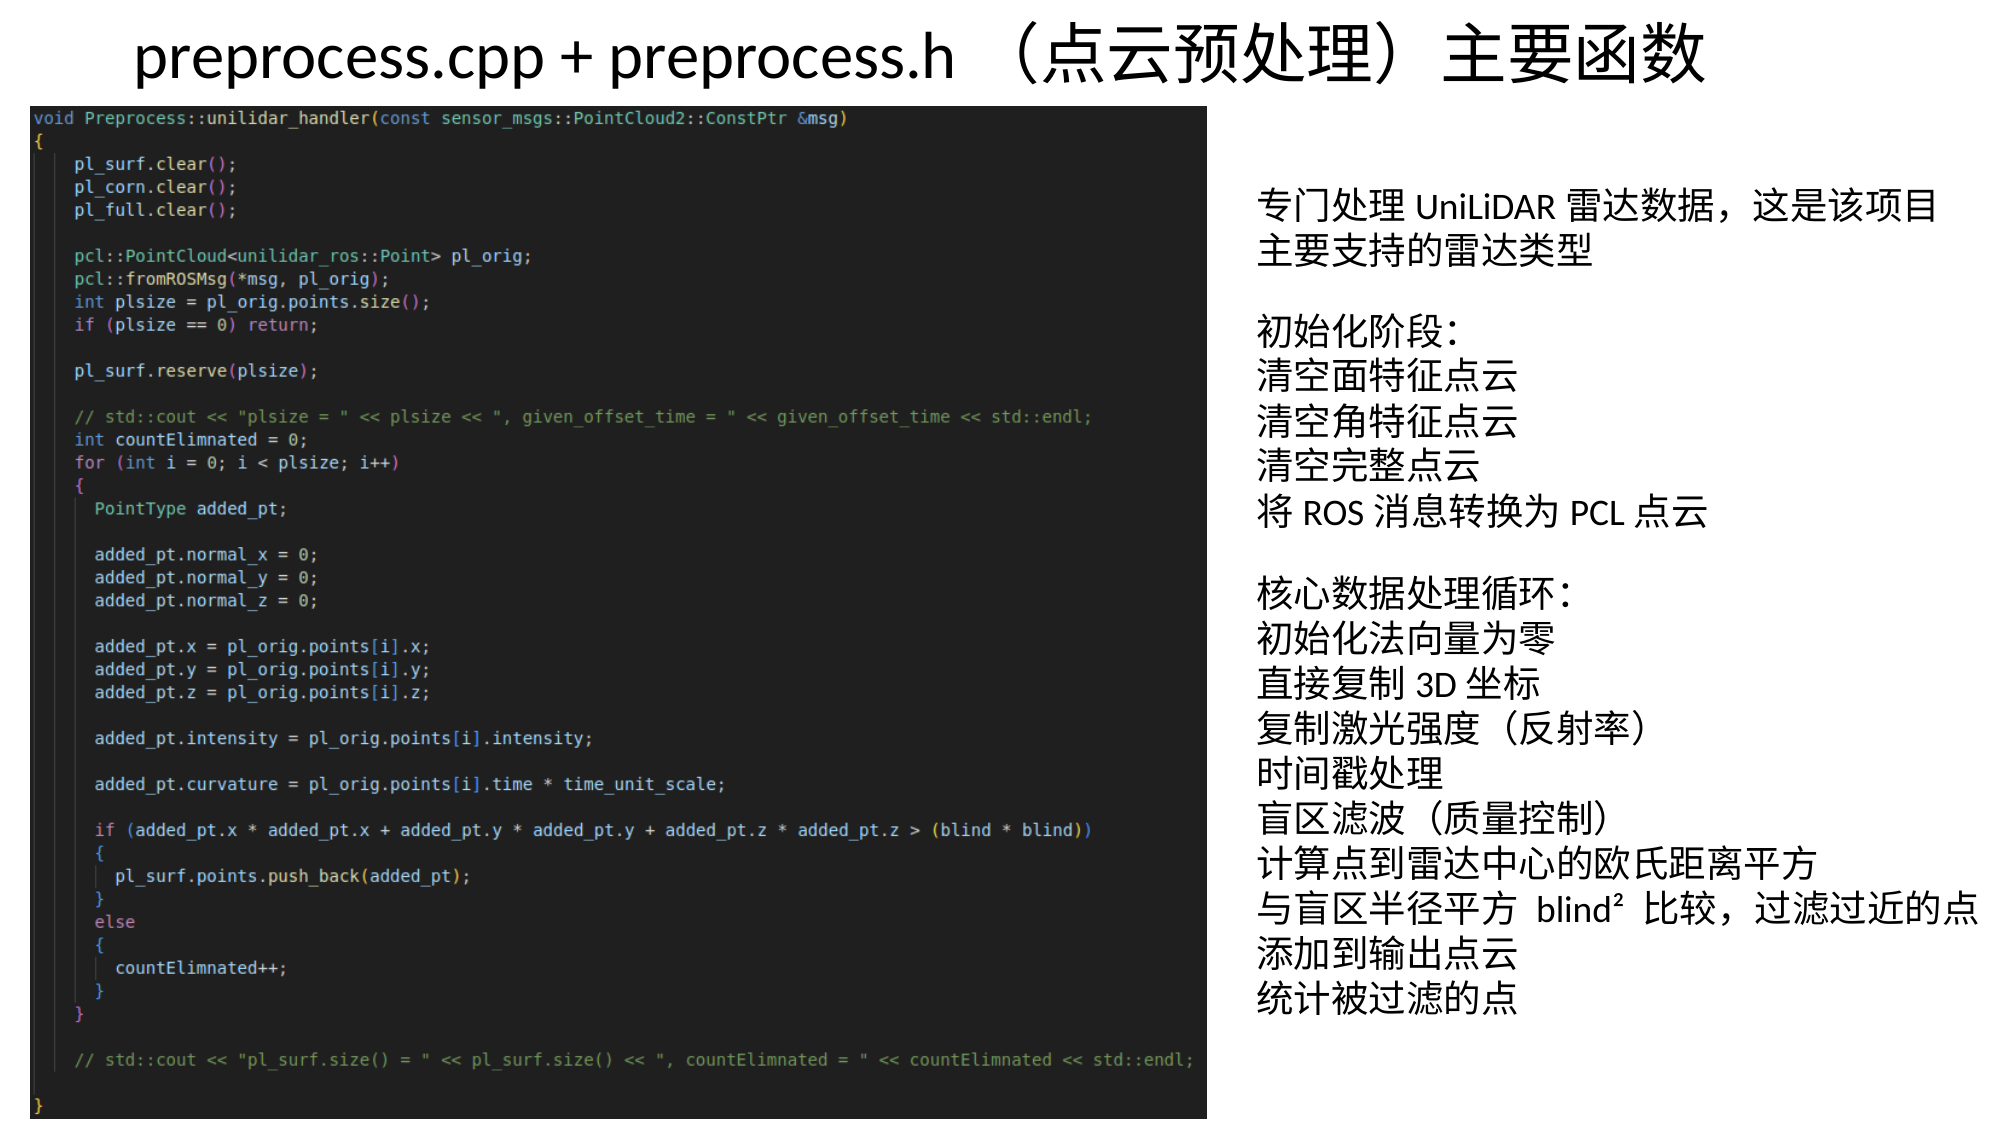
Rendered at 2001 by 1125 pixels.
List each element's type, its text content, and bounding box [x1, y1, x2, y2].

text_box 专门处理UniLiDAR雷达数据，这是该项目主要支持的雷达类型 [1241, 174, 1965, 279]
title preprocess.cpp + preprocess.h（点云预处理）主要函数 [118, 0, 1882, 136]
text_box 初始化阶段： 清空面特征点云 清空角特征点云 清空完整点云 将ROS消息转换为PCL点云 [1241, 300, 1992, 540]
picture [29, 106, 1208, 1120]
text_box 核心数据处理循环： 初始化法向量为零 直接复制3D坐标 复制激光强度（反射率） 时间戳处理 盲区滤波（质量控制） 计算点到雷达中心的欧氏距离平方 与盲区半径平方 blind² 比较，过滤过近的点 添加到输出点云 统计被过滤的点 [1241, 562, 2000, 1028]
